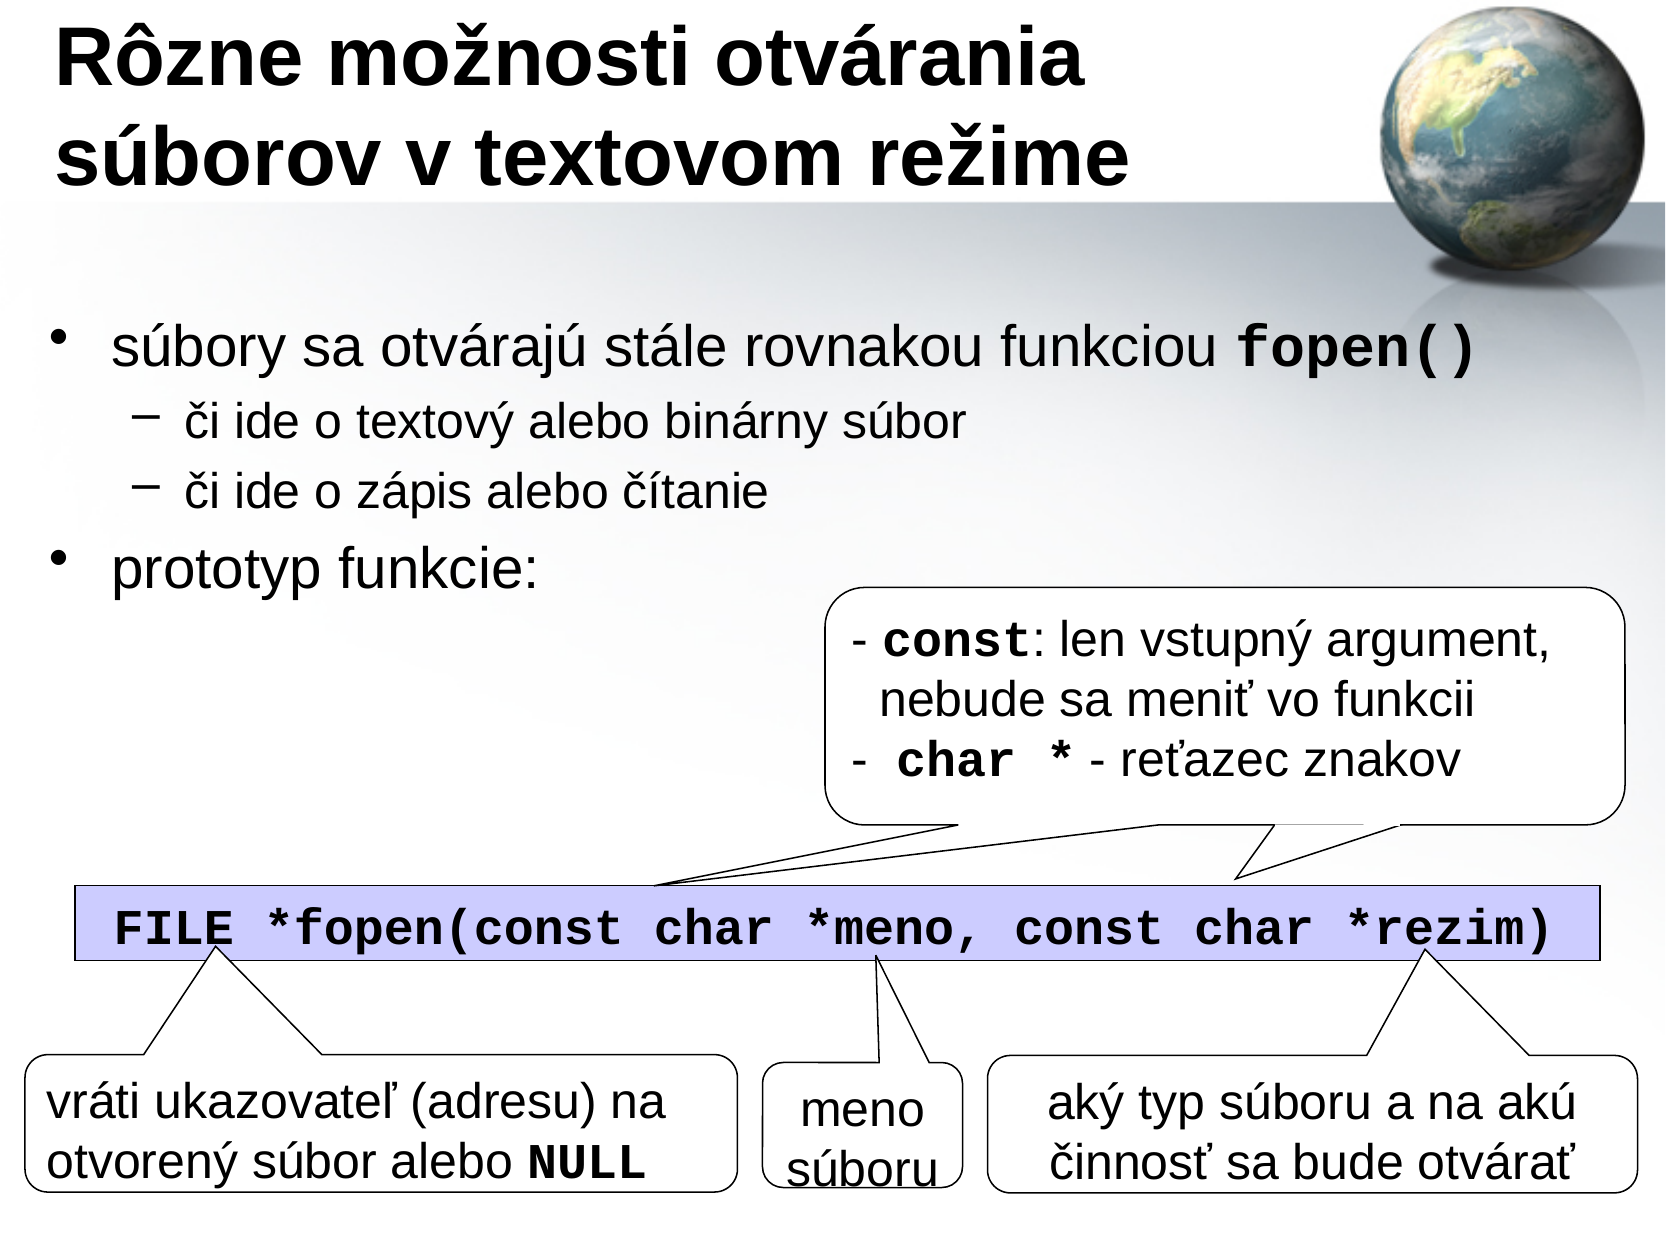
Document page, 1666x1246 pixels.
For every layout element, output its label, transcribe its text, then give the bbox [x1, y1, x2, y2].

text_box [824, 587, 1626, 826]
picture [0, 0, 1666, 1246]
text_box vráti ukazovateľ (adresu) na otvorený súbor alebo NULL [24, 946, 738, 1193]
text_box meno súboru [762, 955, 963, 1188]
text_box [659, 885, 1600, 961]
text_box FILE *fopen(const char *meno, const char *rezim) [99, 887, 1569, 963]
title Rôzne možnosti otvárania súborov v textovom režime [37, 24, 1375, 179]
text_box [75, 885, 653, 961]
list súbory sa otvárajú stále rovnakou funkciou fopen() či ide o textový alebo binárny súbor či ide o zápis alebo čítanie prototyp funkcie: [32, 300, 1633, 625]
text_box aký typ súboru a na akú činnosť sa bude otvárať [987, 949, 1638, 1193]
